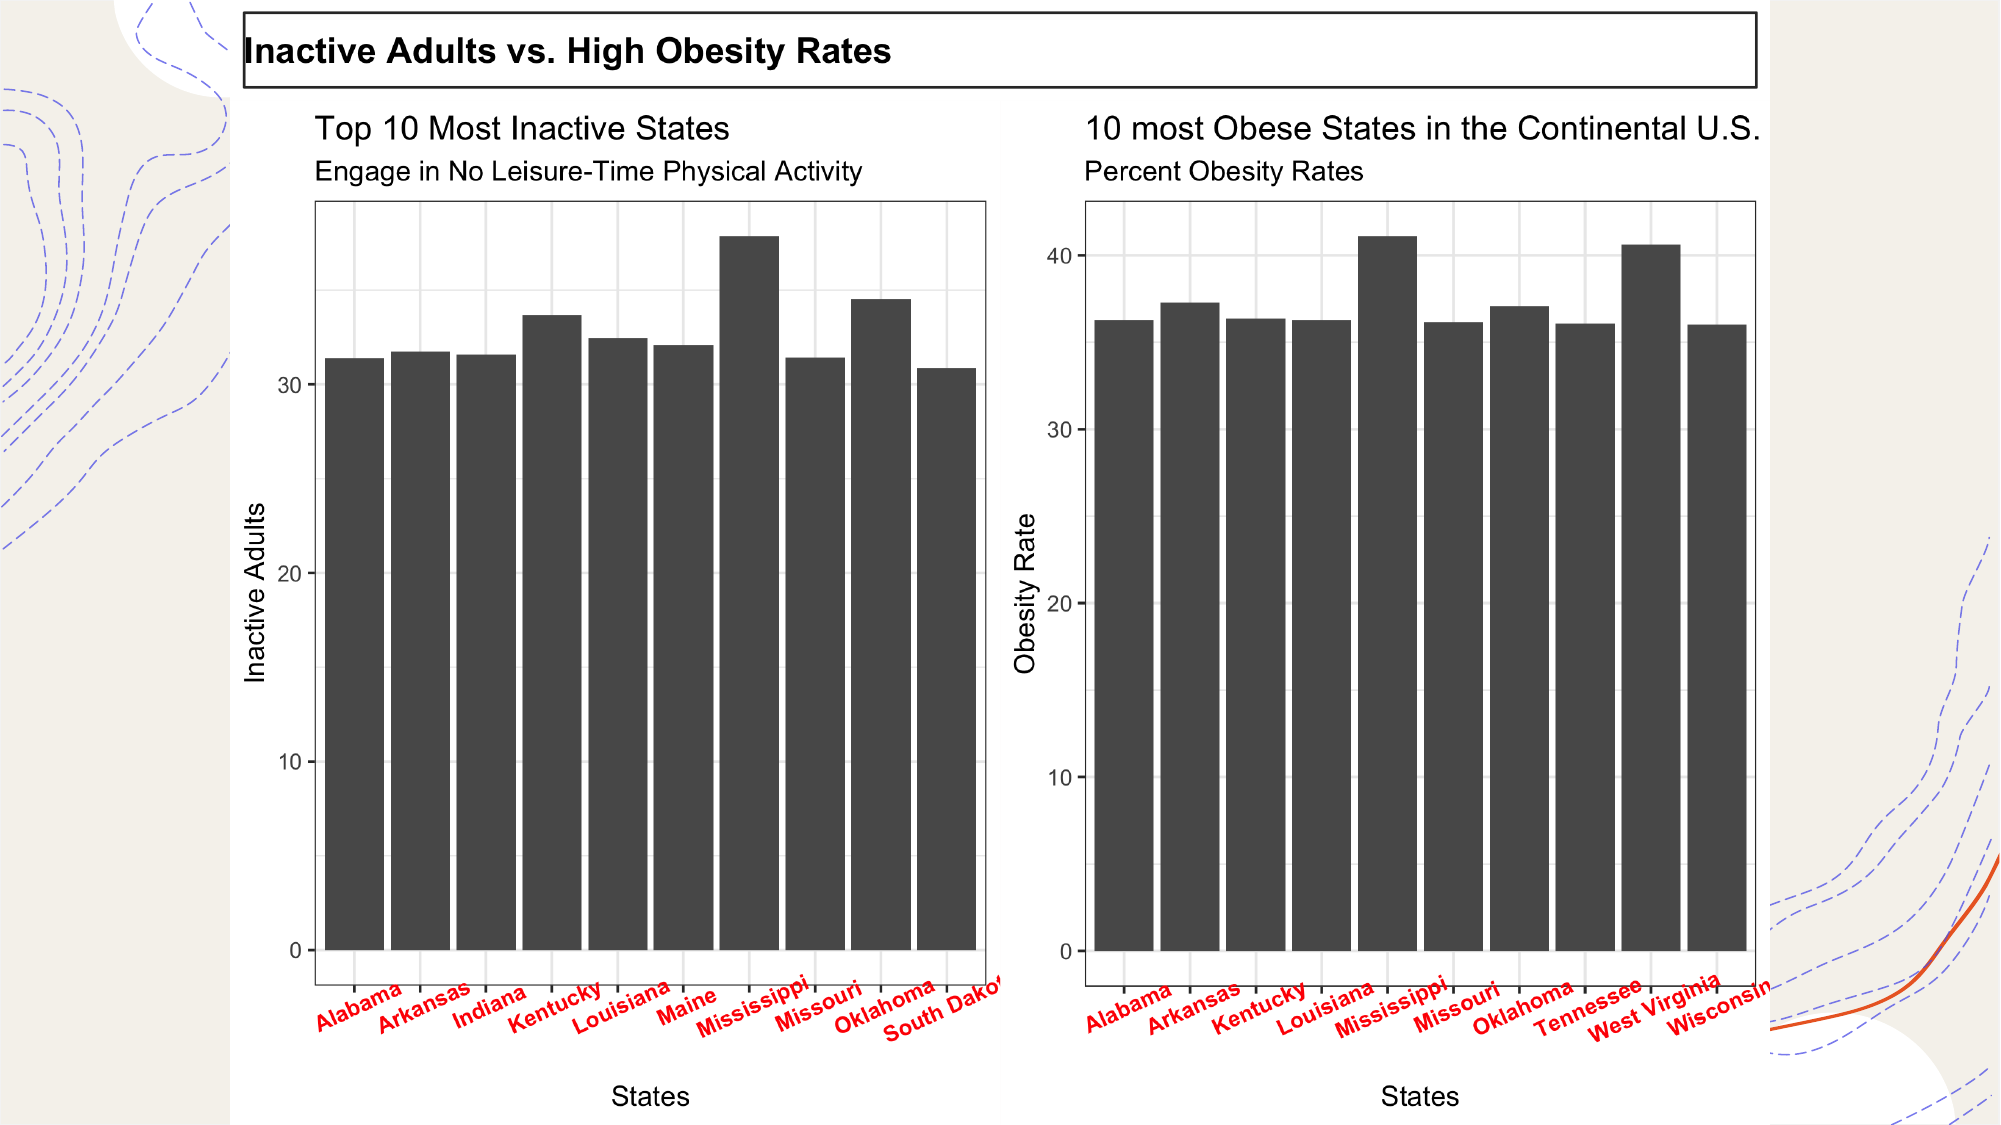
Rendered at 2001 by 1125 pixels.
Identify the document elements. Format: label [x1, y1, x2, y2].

picture [230, 0, 1770, 1125]
